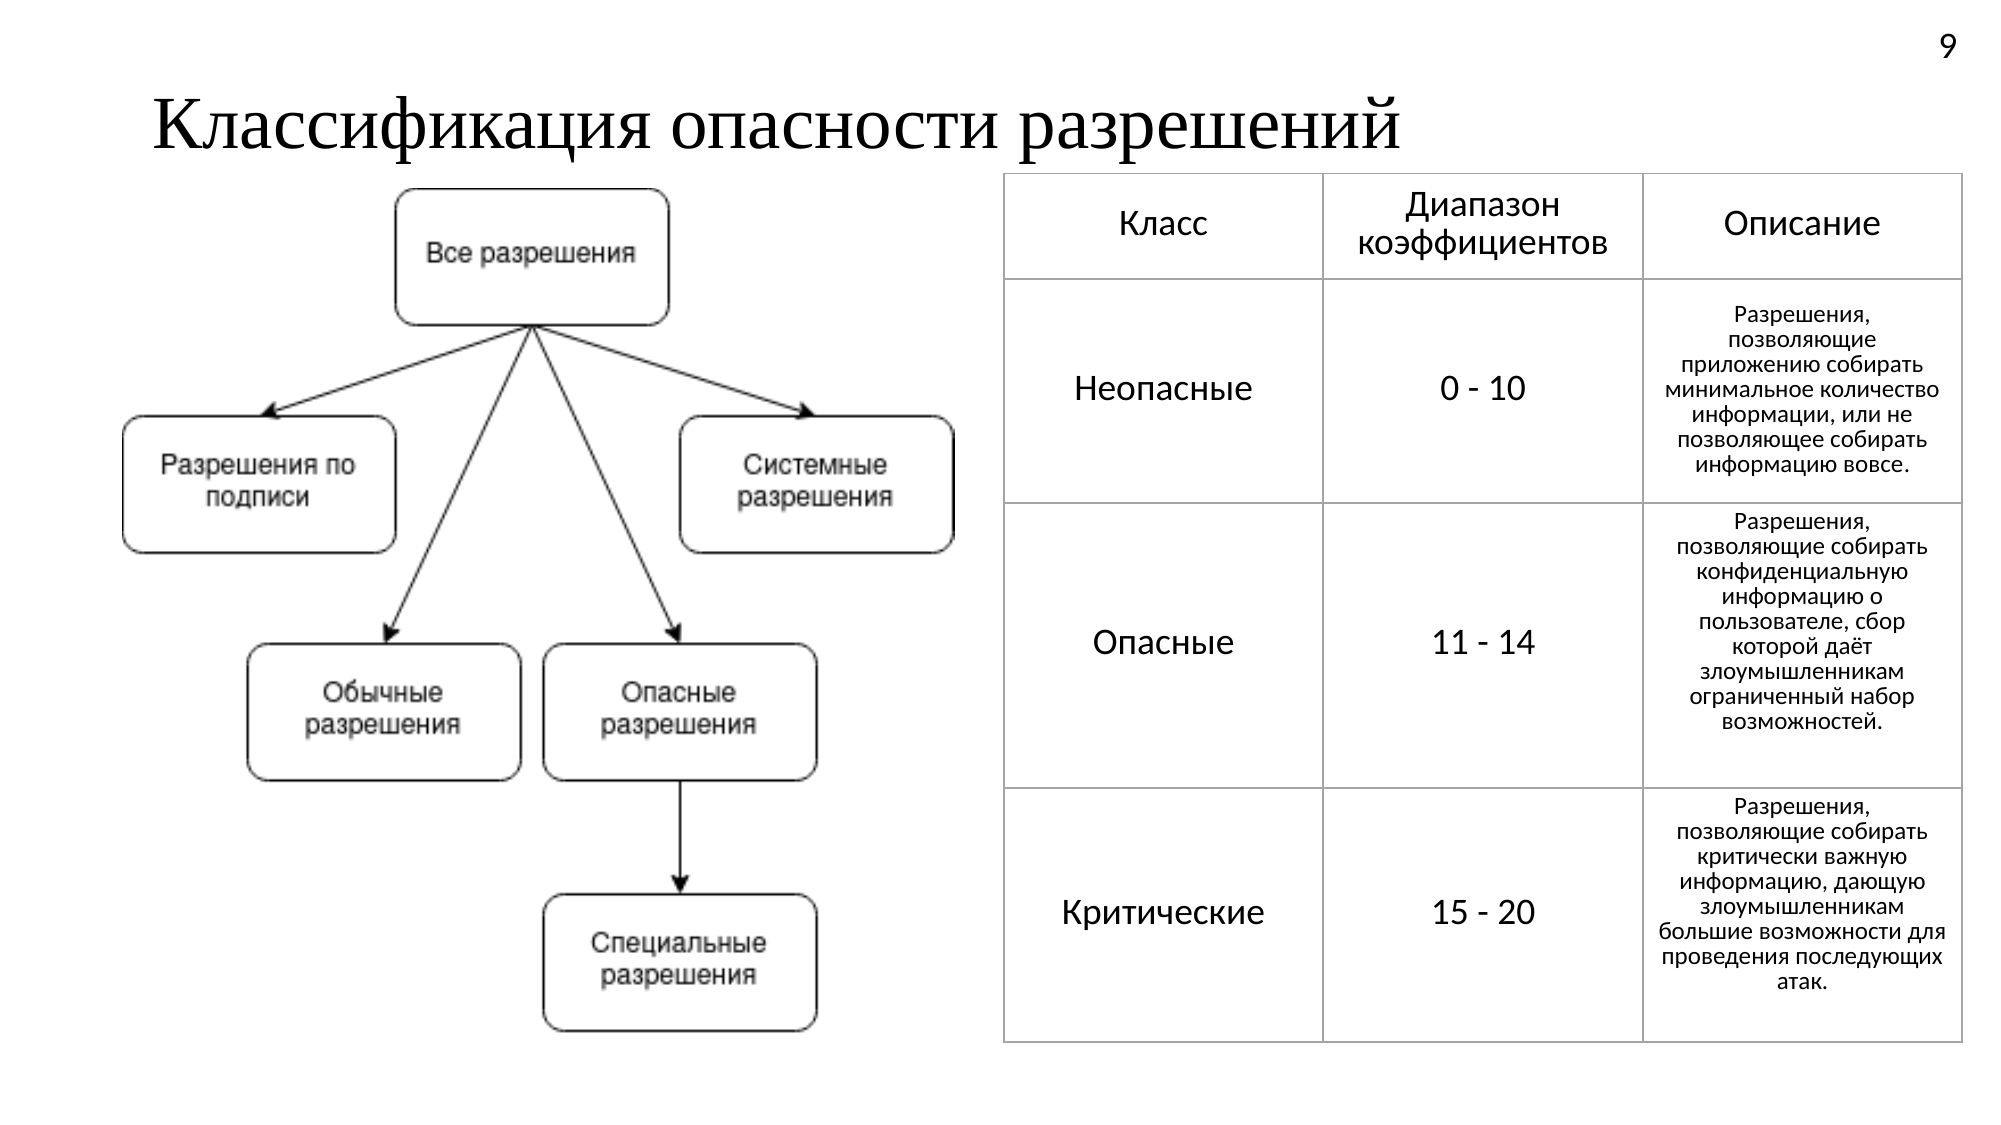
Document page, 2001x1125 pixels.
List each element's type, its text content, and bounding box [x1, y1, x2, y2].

table_header Диапазон коэффициентов [1324, 174, 1642, 278]
table_header Описание [1644, 174, 1961, 278]
table_cell Опасные [1005, 504, 1322, 787]
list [122, 188, 955, 1035]
table_cell 15 - 20 [1324, 789, 1642, 1041]
table_cell Критические [1005, 789, 1322, 1041]
title Классификация опасности разрешений [137, 59, 1863, 189]
table_cell 11 - 14 [1324, 504, 1642, 787]
table_cell Разрешения, позволяющие приложению собирать минимальное количество информации, или не позволяющее собирать информацию вовсе. [1644, 280, 1961, 502]
table_header Класс [1005, 174, 1322, 278]
table_cell Разрешения, позволяющие собирать конфиденциальную информацию о пользователе, сбор которой даёт злоумышленникам ограниченный набор возможностей. [1644, 504, 1961, 787]
table_cell 0 - 10 [1324, 280, 1642, 502]
text_box 9 [1923, 13, 1973, 74]
table_cell Разрешения, позволяющие собирать критически важную информацию, дающую злоумышленникам большие возможности для проведения последующих атак. [1644, 789, 1961, 1041]
table_cell Неопасные [1005, 280, 1322, 502]
